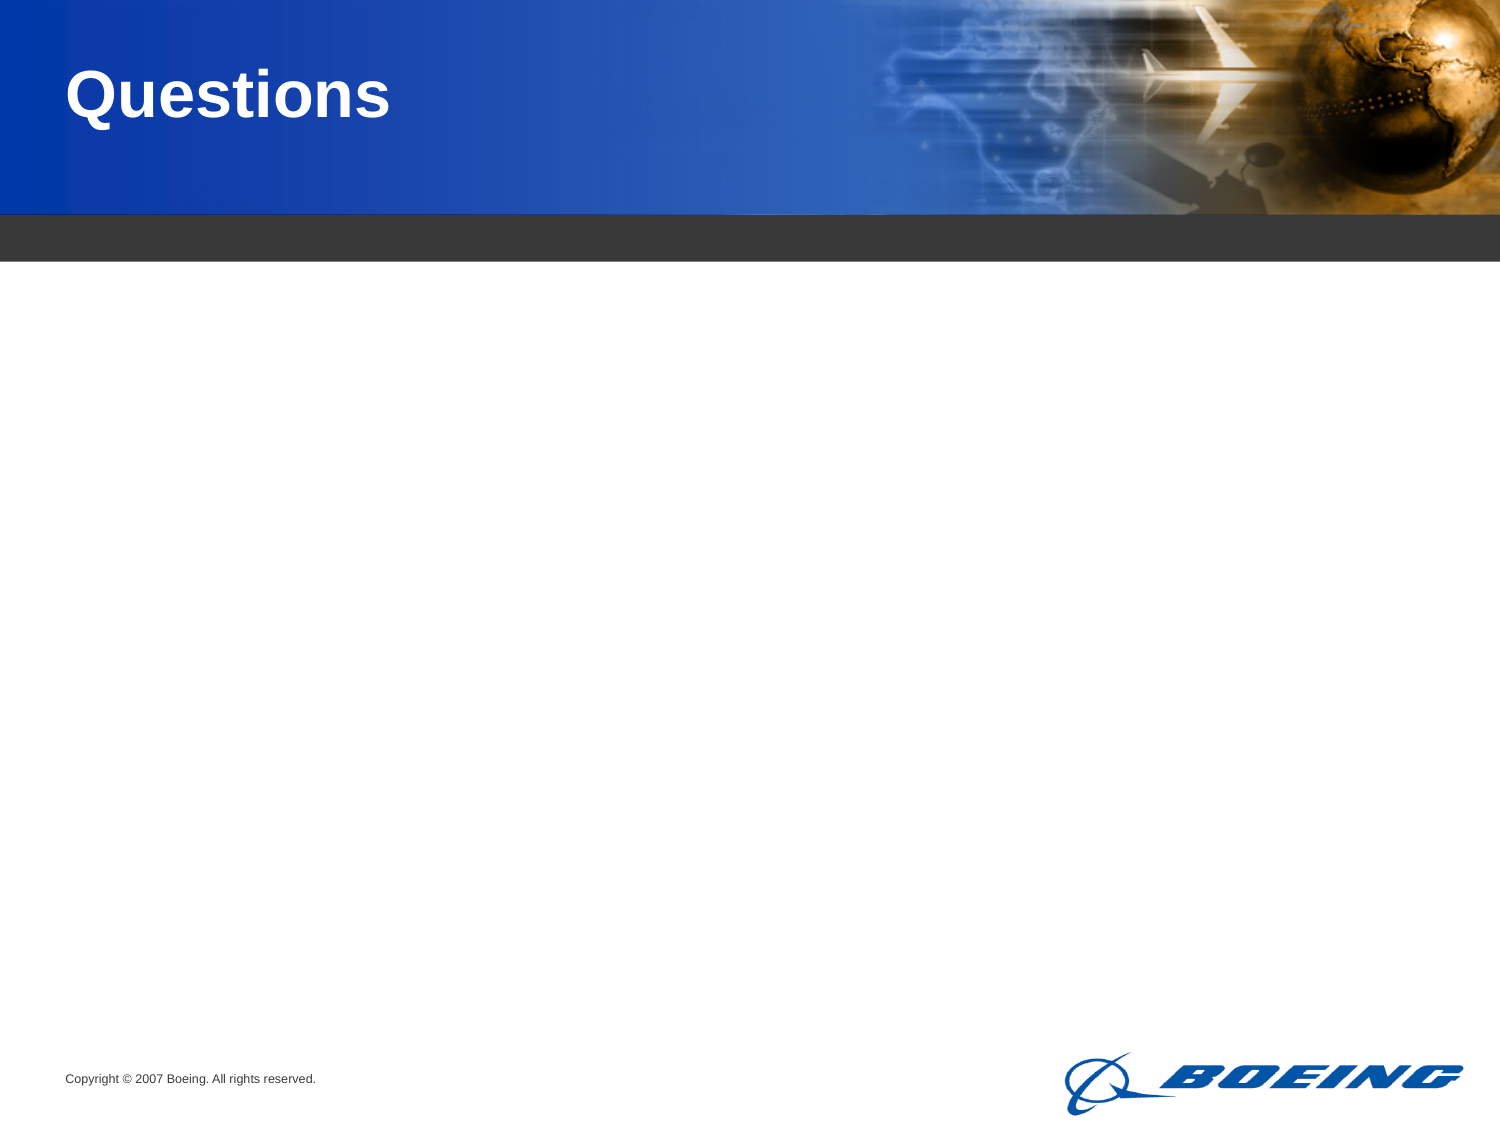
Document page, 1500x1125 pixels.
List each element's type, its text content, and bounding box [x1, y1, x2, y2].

picture [1026, 1041, 1500, 1125]
picture [0, 0, 1500, 215]
title Questions [64, 61, 1434, 185]
